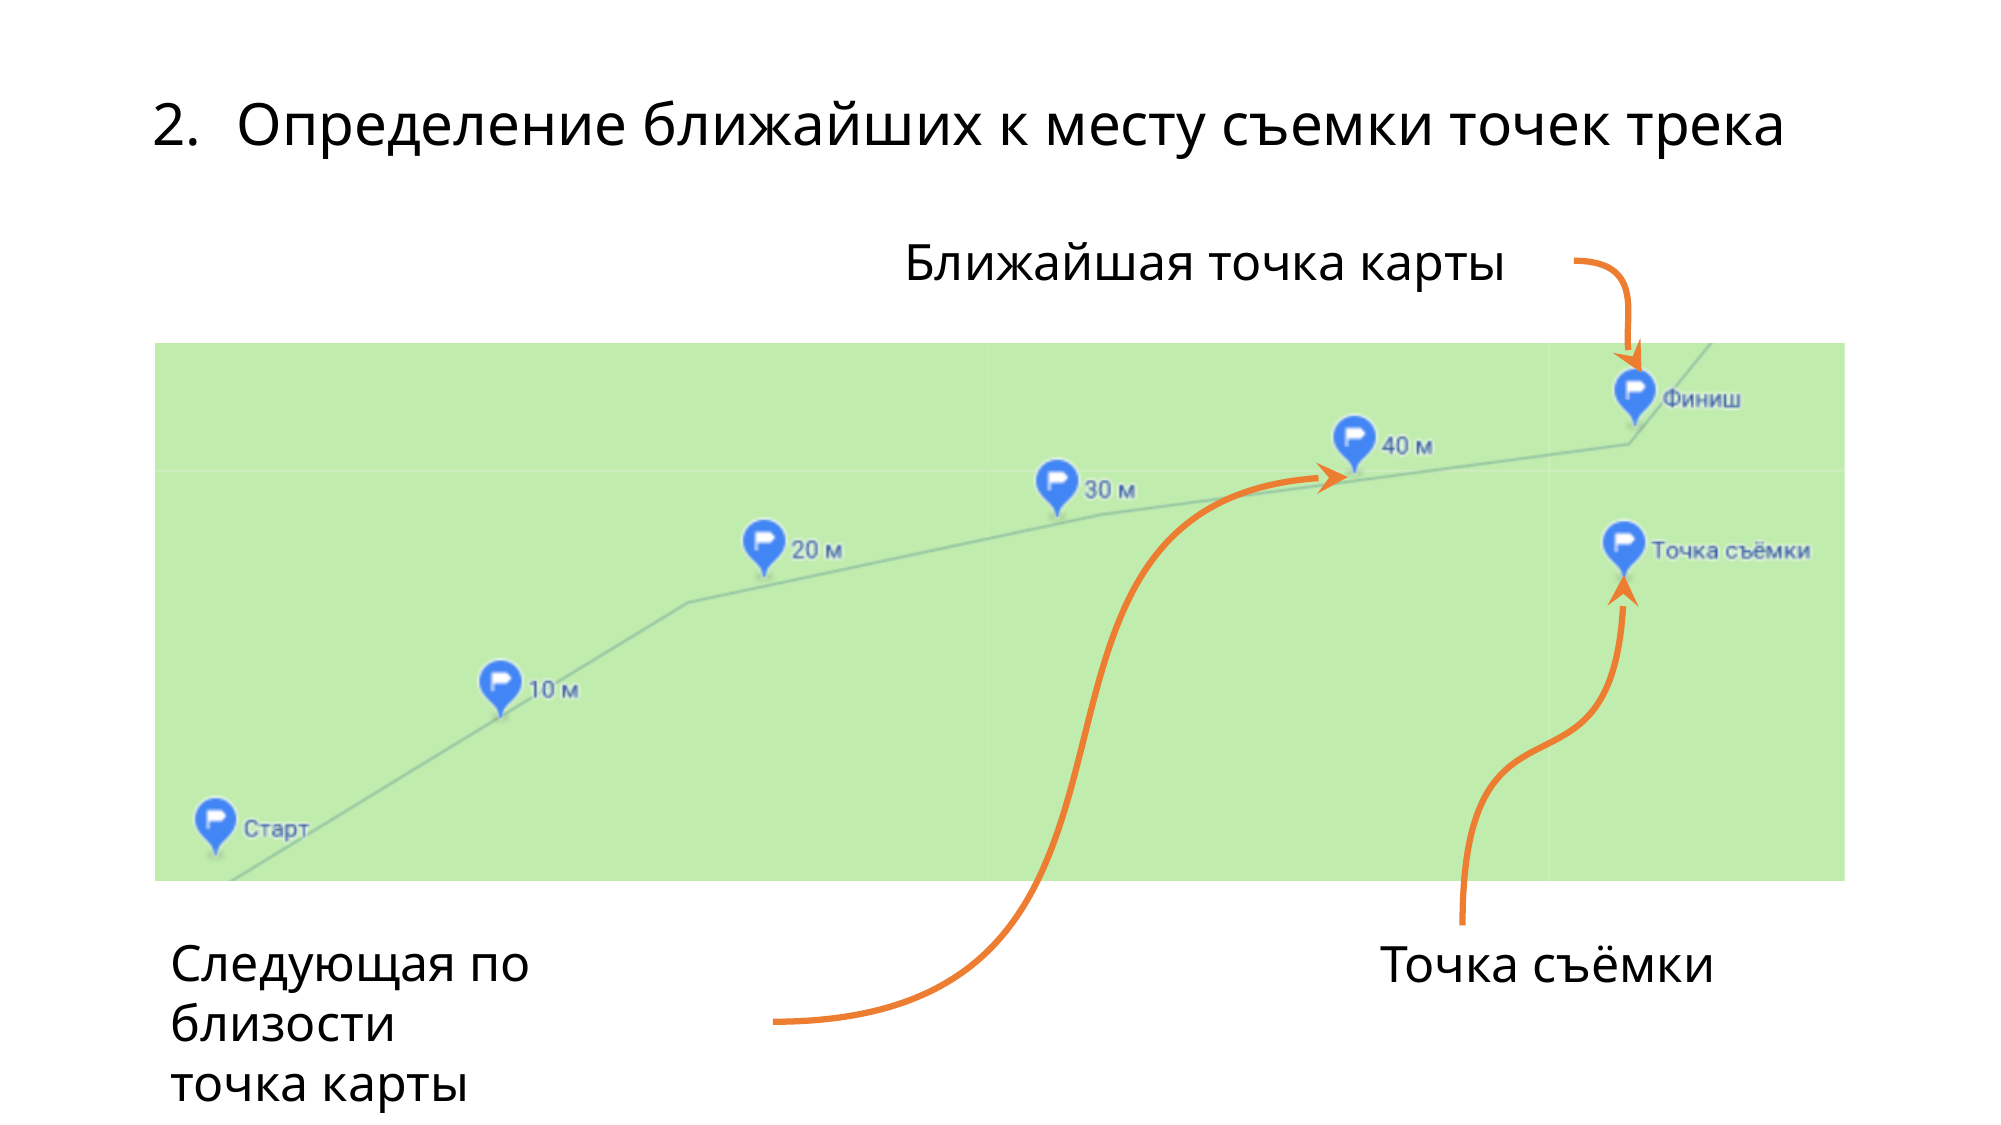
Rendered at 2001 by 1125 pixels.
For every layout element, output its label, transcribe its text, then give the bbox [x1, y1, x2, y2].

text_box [772, 477, 1348, 993]
list Определение ближайших к месту съемки точек трека [137, 87, 1863, 1014]
text_box Следующая по близости точка карты [155, 924, 773, 1120]
text_box Точка съёмки [1365, 925, 1763, 1001]
picture [155, 342, 1845, 881]
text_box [1367, 669, 1719, 831]
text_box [1573, 261, 1642, 373]
text_box Ближайшая точка карты [889, 223, 1574, 299]
